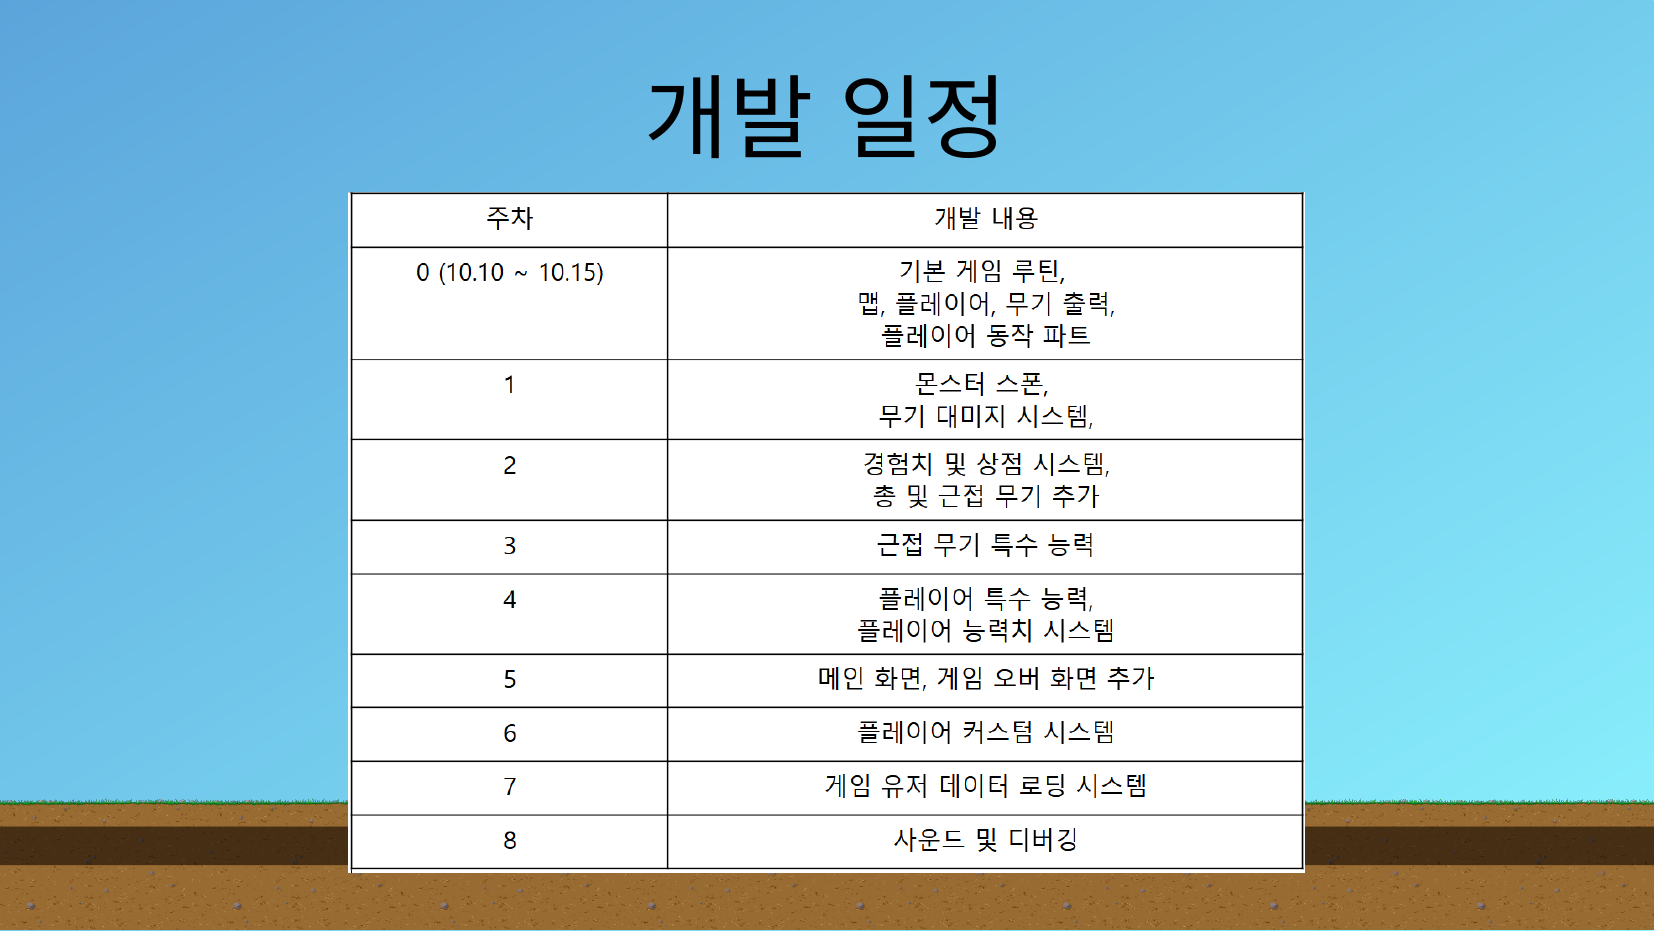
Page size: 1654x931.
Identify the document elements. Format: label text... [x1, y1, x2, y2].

text_box 개발 일정 [82, 36, 1571, 192]
picture [0, 191, 1654, 931]
